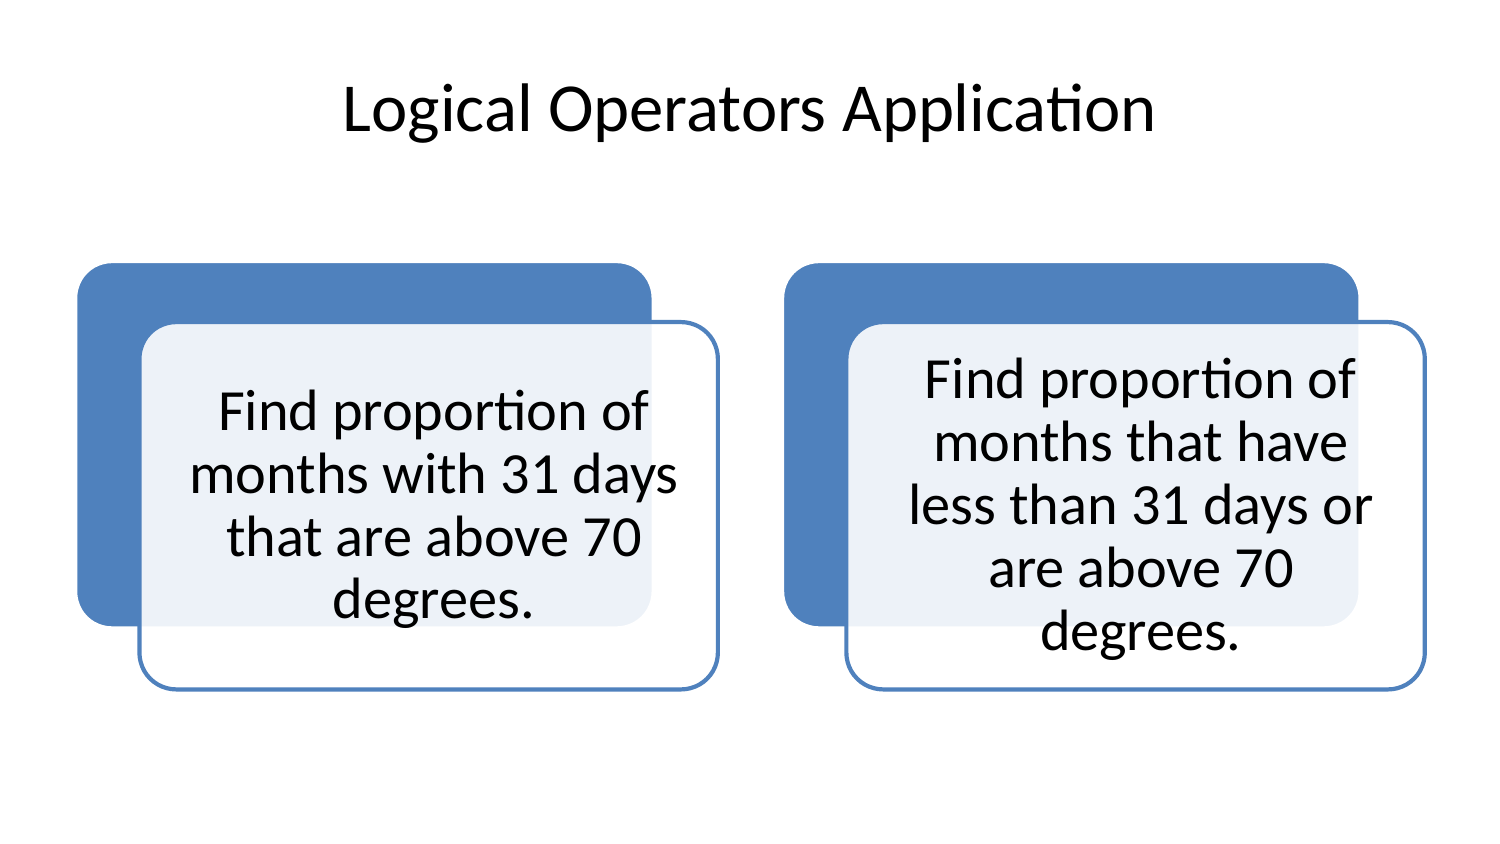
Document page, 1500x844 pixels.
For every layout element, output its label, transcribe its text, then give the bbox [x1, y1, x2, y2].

title Logical Operators Application [75, 33, 1425, 175]
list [74, 196, 1426, 754]
